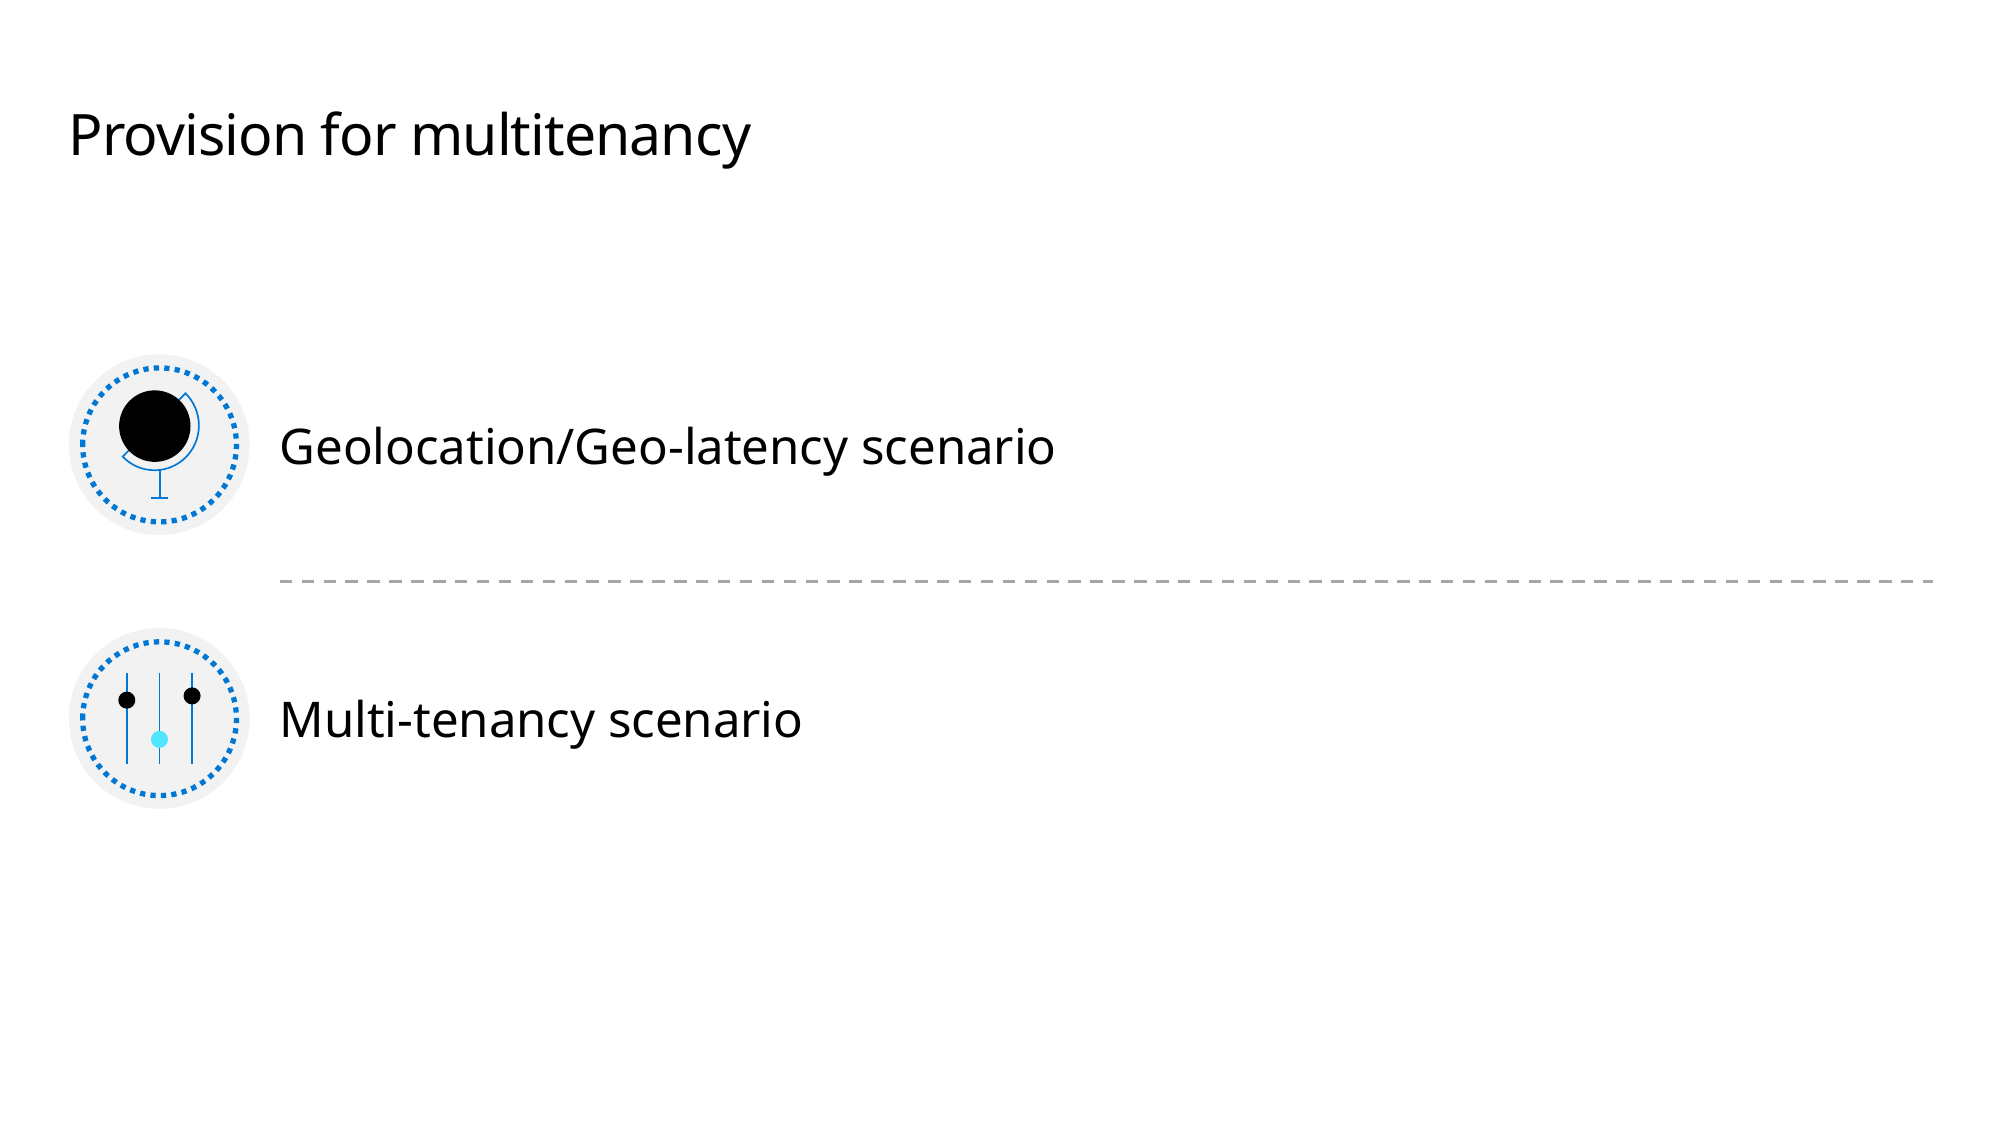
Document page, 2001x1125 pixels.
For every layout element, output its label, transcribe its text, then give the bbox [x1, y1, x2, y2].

text_box Multi-tenancy scenario [279, 688, 1933, 748]
picture [68, 627, 250, 809]
title Provision for multitenancy [68, 101, 1930, 168]
picture [68, 353, 250, 536]
text_box Geolocation/Geo-latency scenario [279, 415, 1933, 475]
